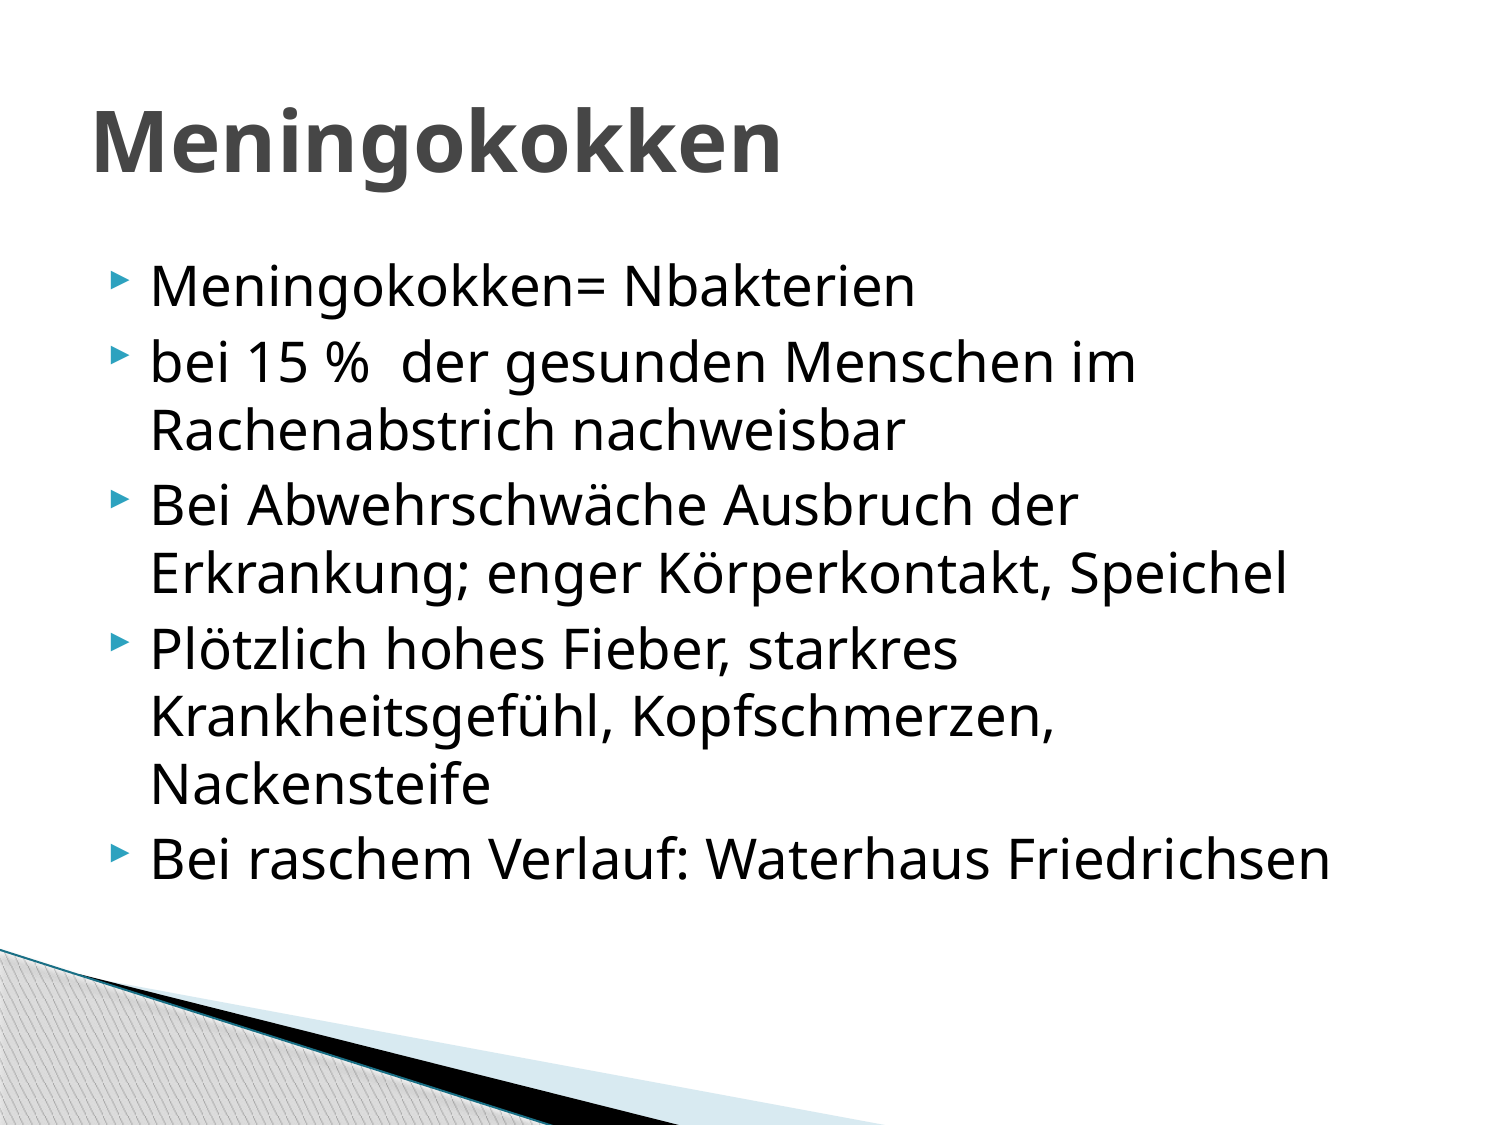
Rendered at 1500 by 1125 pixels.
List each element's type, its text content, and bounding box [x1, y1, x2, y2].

list Meningokokken= Nbakterien bei 15 % der gesunden Menschen im Rachenabstrich nachweisbar Bei Abwehrschwäche Ausbruch der Erkrankung; enger Körperkontakt, Speichel Plötzlich hohes Fieber, starkres Krankheitsgefühl, Kopfschmerzen, Nackensteife Bei raschem Verlauf: Waterhaus Friedrichsen [75, 243, 1425, 986]
title Meningokokken [75, 45, 1425, 233]
